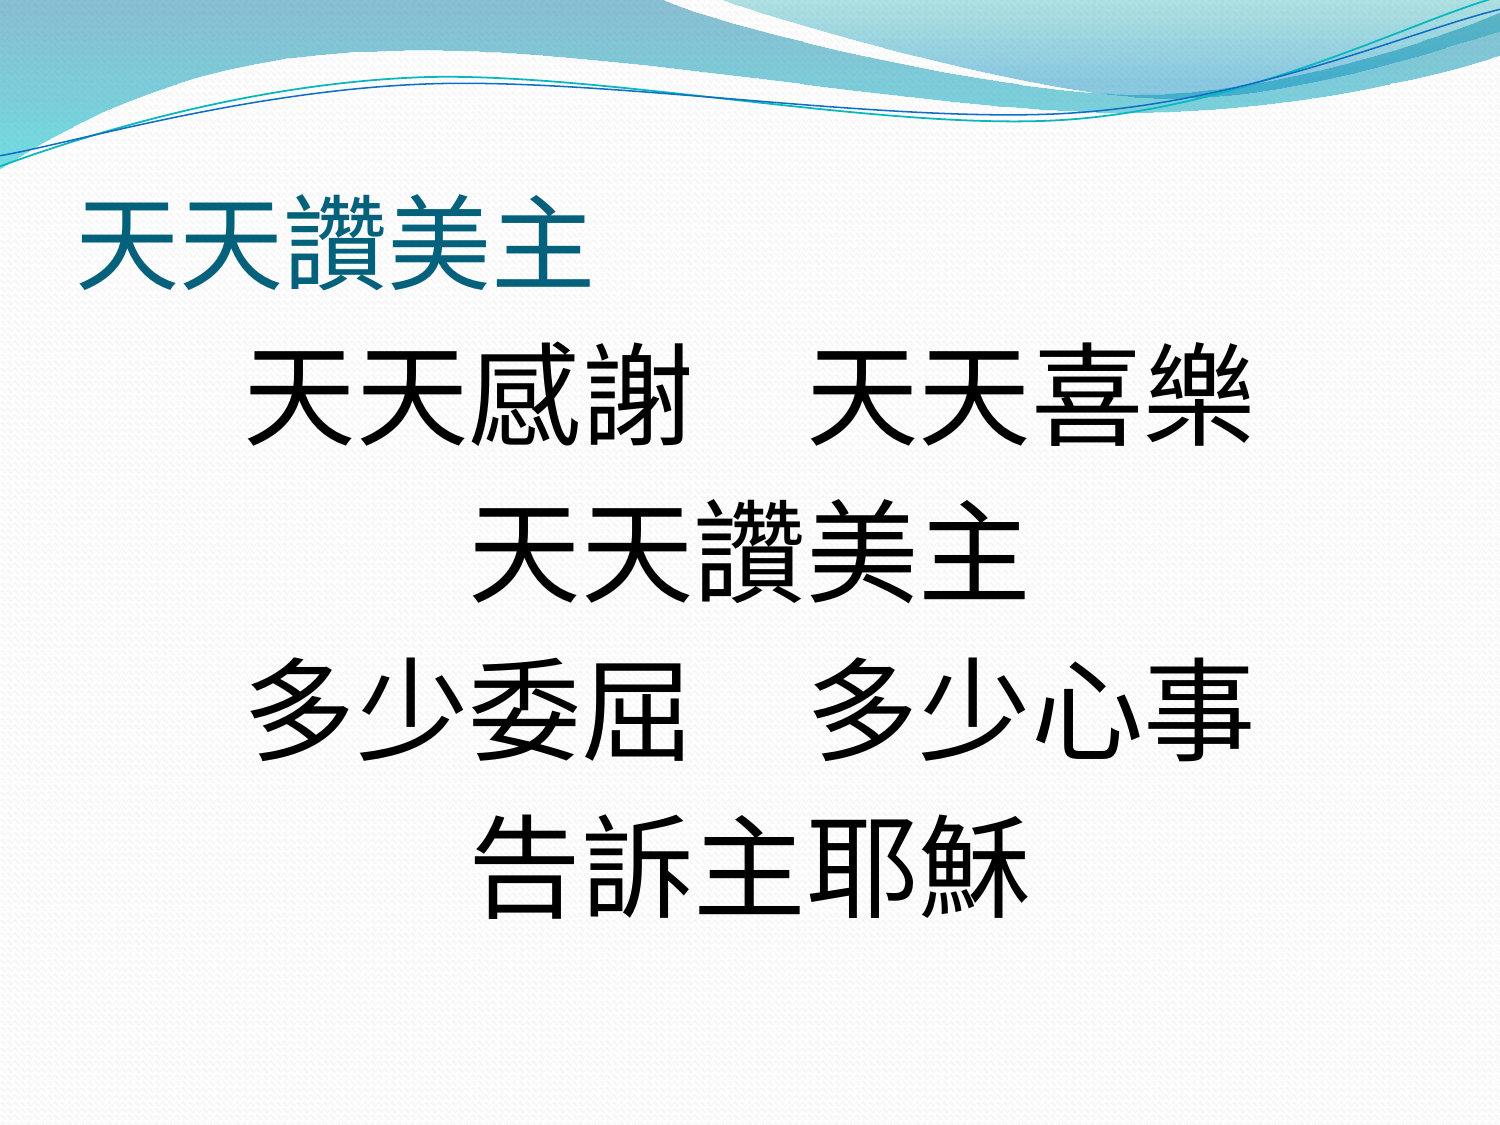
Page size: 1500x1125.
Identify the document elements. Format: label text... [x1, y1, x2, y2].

title 天天讚美主 [75, 115, 1425, 303]
list 天天感謝 天天喜樂 天天讚美主 多少委屈 多少心事 告訴主耶穌 [75, 317, 1425, 1038]
